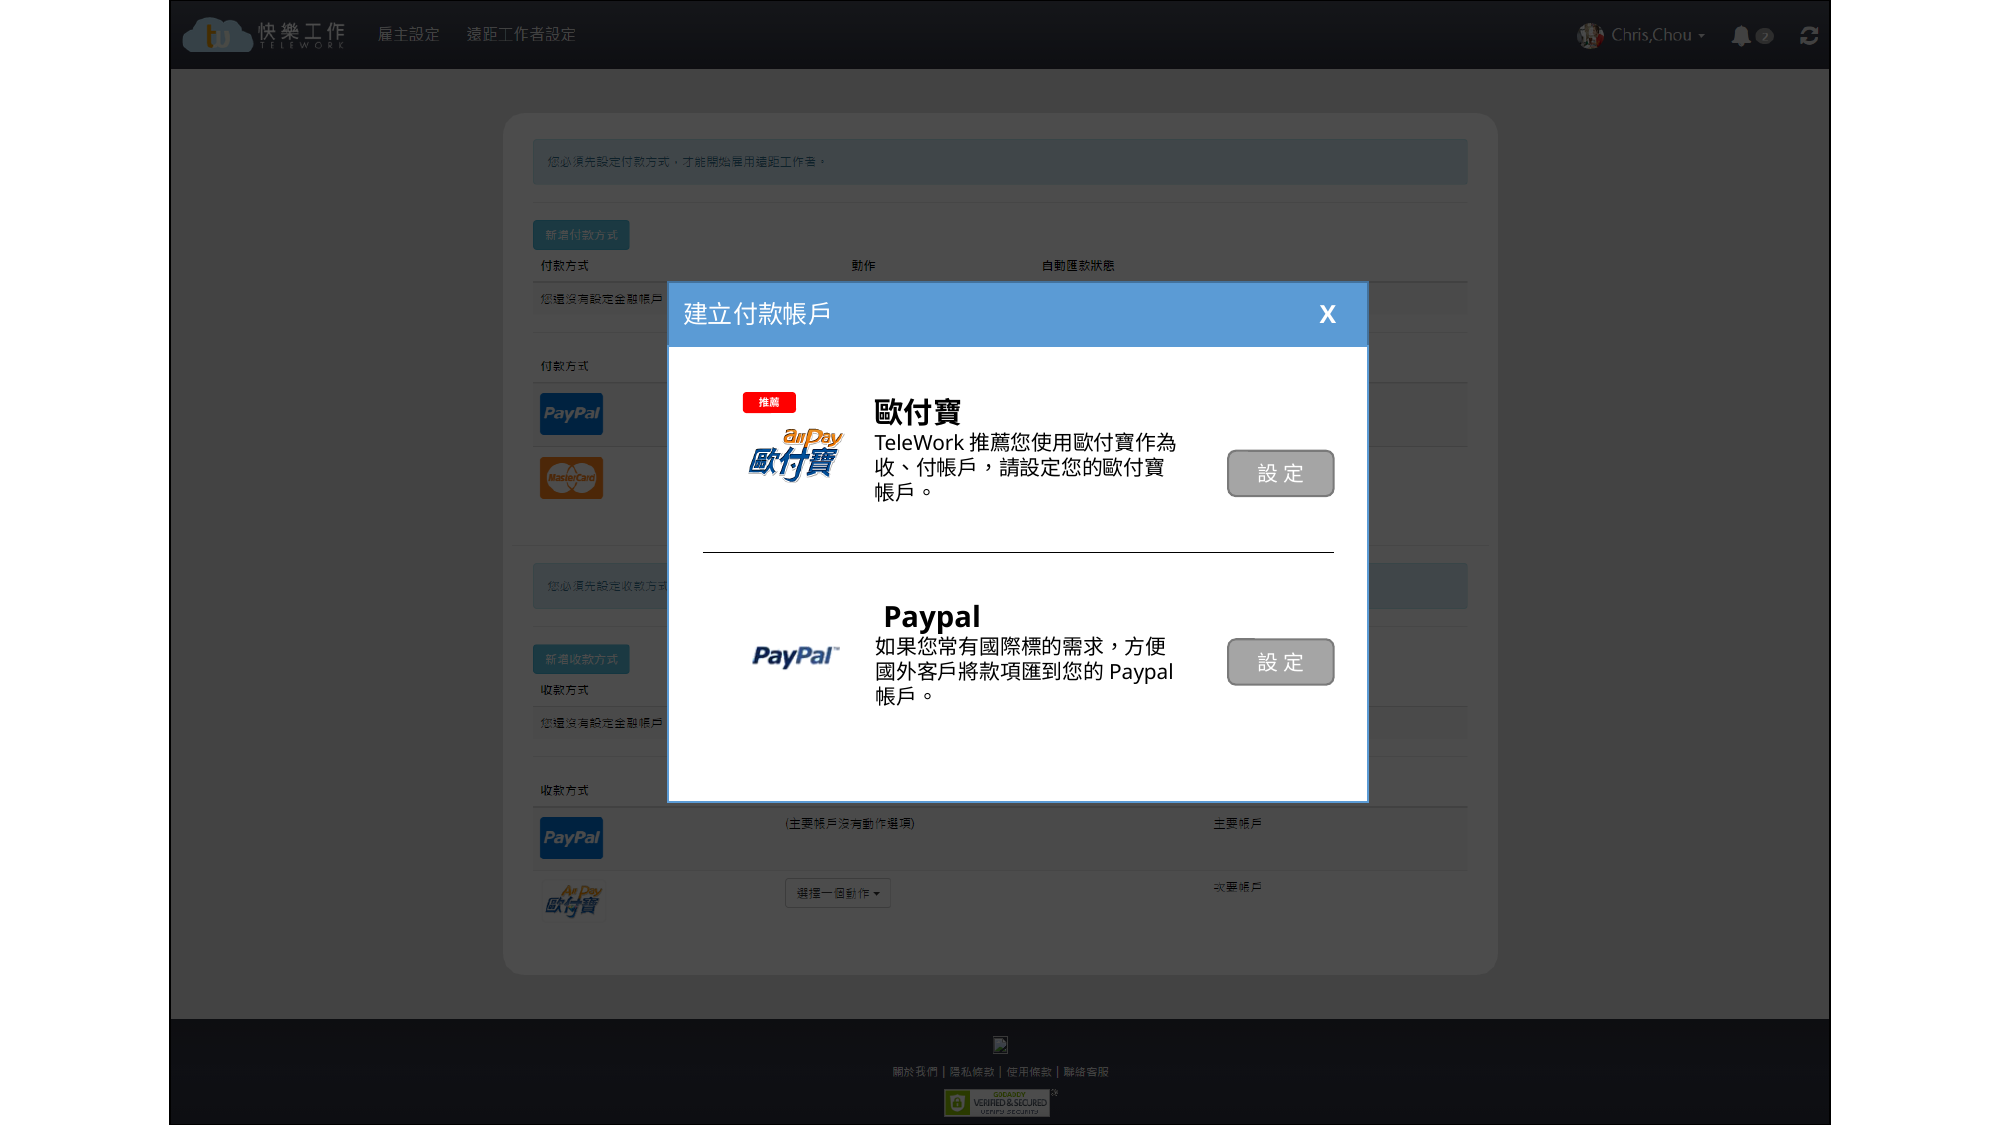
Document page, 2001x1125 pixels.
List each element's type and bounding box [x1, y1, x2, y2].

picture [169, 0, 1831, 1125]
text_box [668, 281, 1368, 802]
